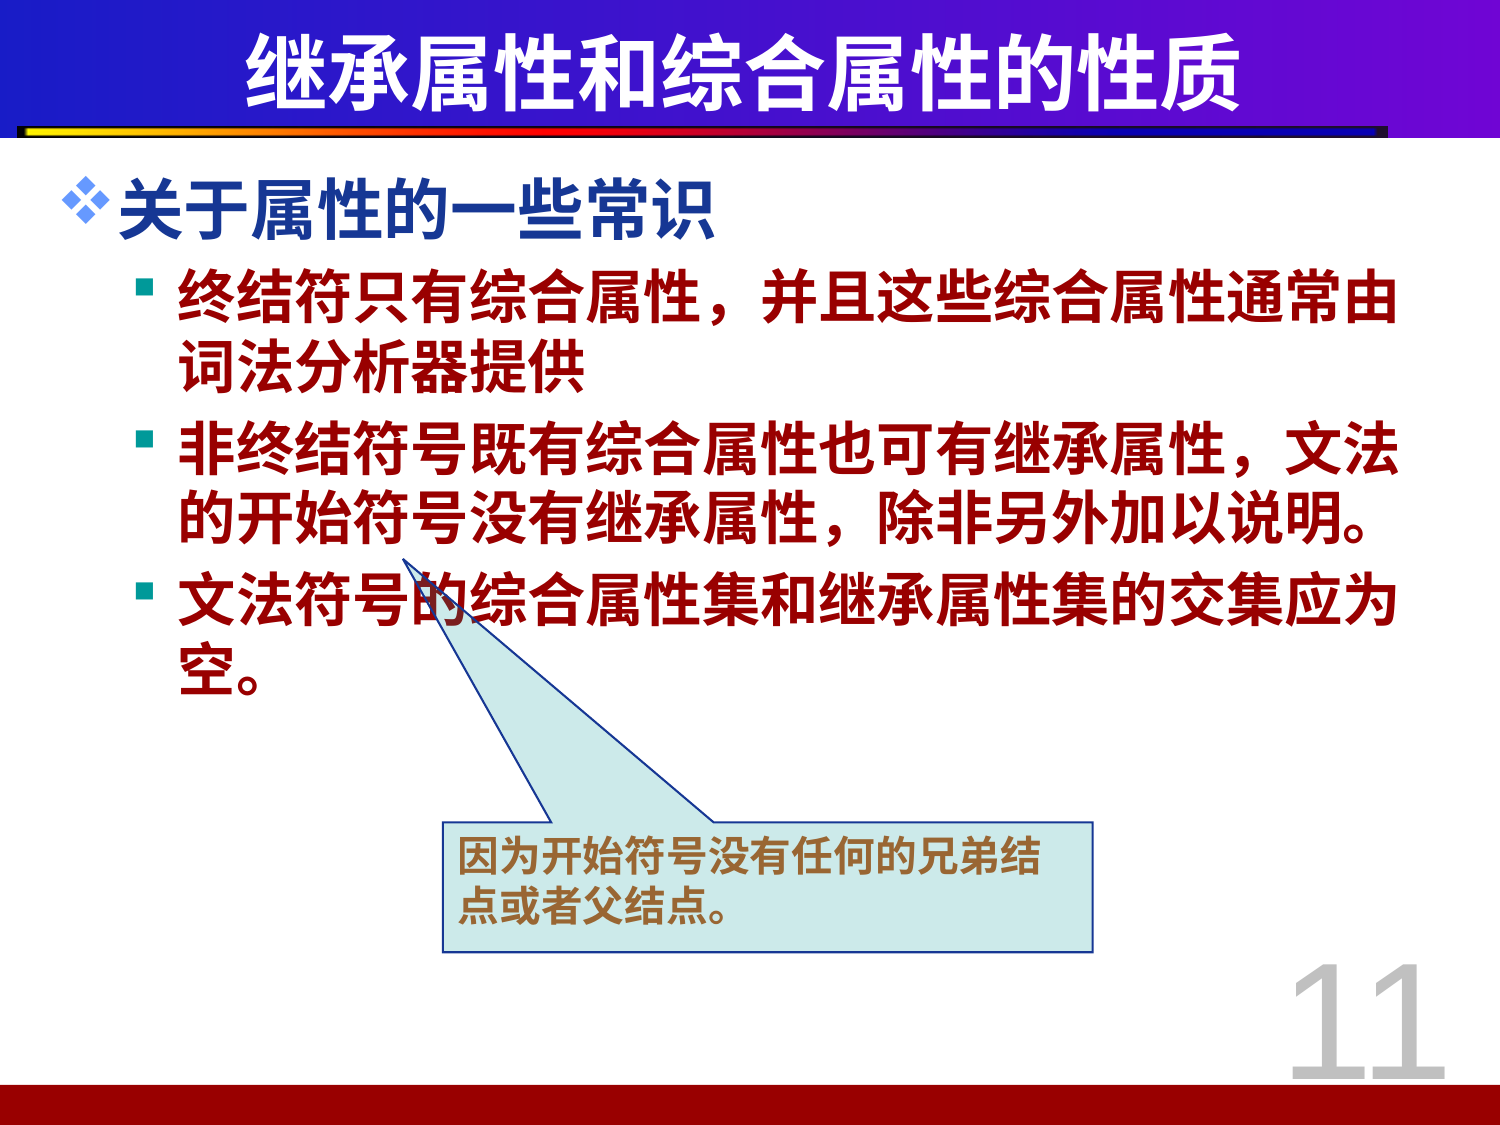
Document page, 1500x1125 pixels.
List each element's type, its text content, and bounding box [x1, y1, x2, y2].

title 继承属性和综合属性的性质 [49, 24, 1438, 118]
list 关于属性的一些常识 终结符只有综合属性，并且这些综合属性通常由词法分析器提供 非终结符号既有综合属性也可有继承属性，文法的开始符号没有继承属性，除非另外加以说明。 文法符号的综合属性集和继承属性集的交集应为空。 [41, 160, 1426, 1023]
picture [17, 126, 1388, 138]
slide_number 11 [1234, 904, 1500, 1118]
text_box 因为开始符号没有任何的兄弟结点或者父结点。 [402, 558, 1093, 953]
